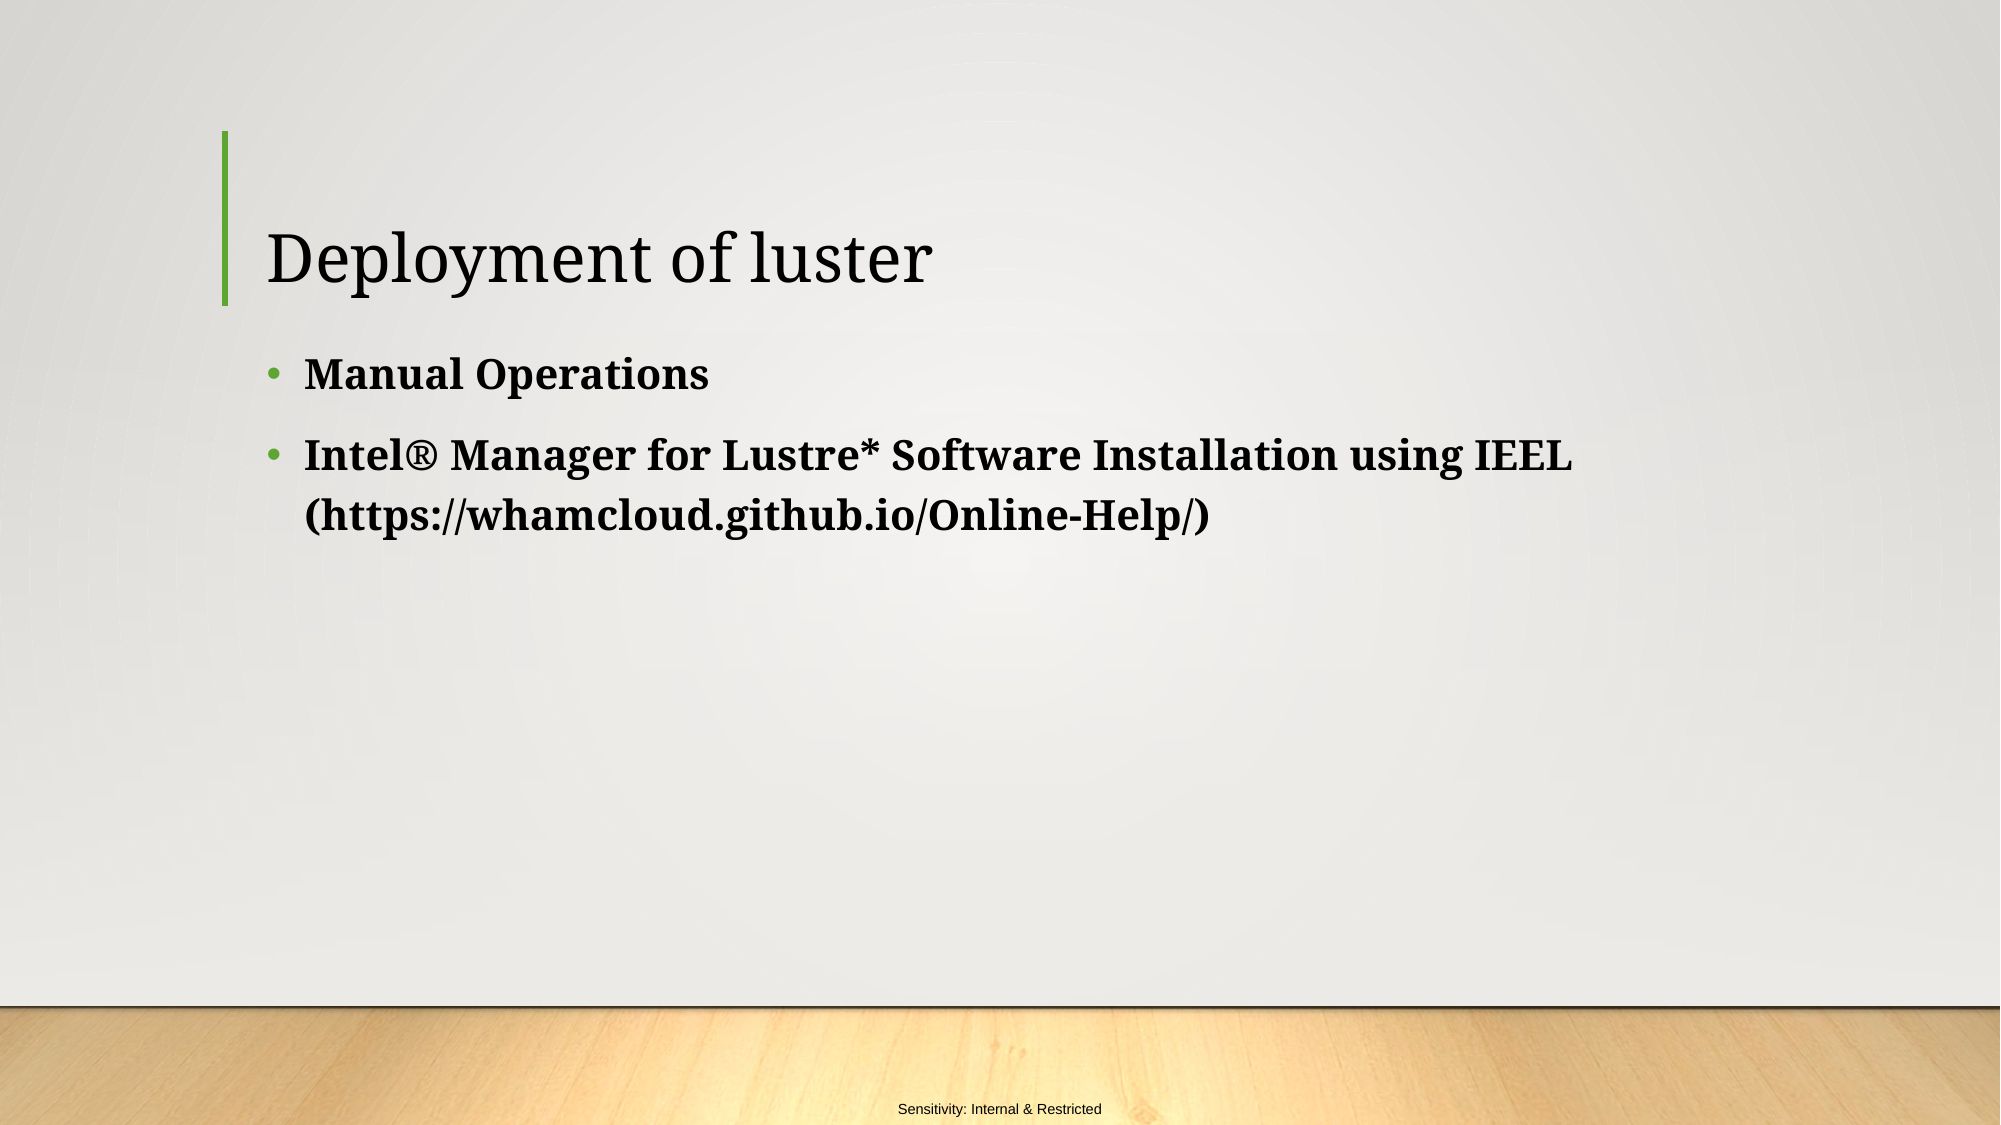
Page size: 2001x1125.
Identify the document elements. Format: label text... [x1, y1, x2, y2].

picture [0, 1006, 2000, 1125]
title Deployment of luster [251, 131, 1814, 305]
list Manual Operations Intel® Manager for Lustre* Software Installation using IEEL (https://whamcloud.github.io/Online-Help/) [251, 330, 1814, 897]
